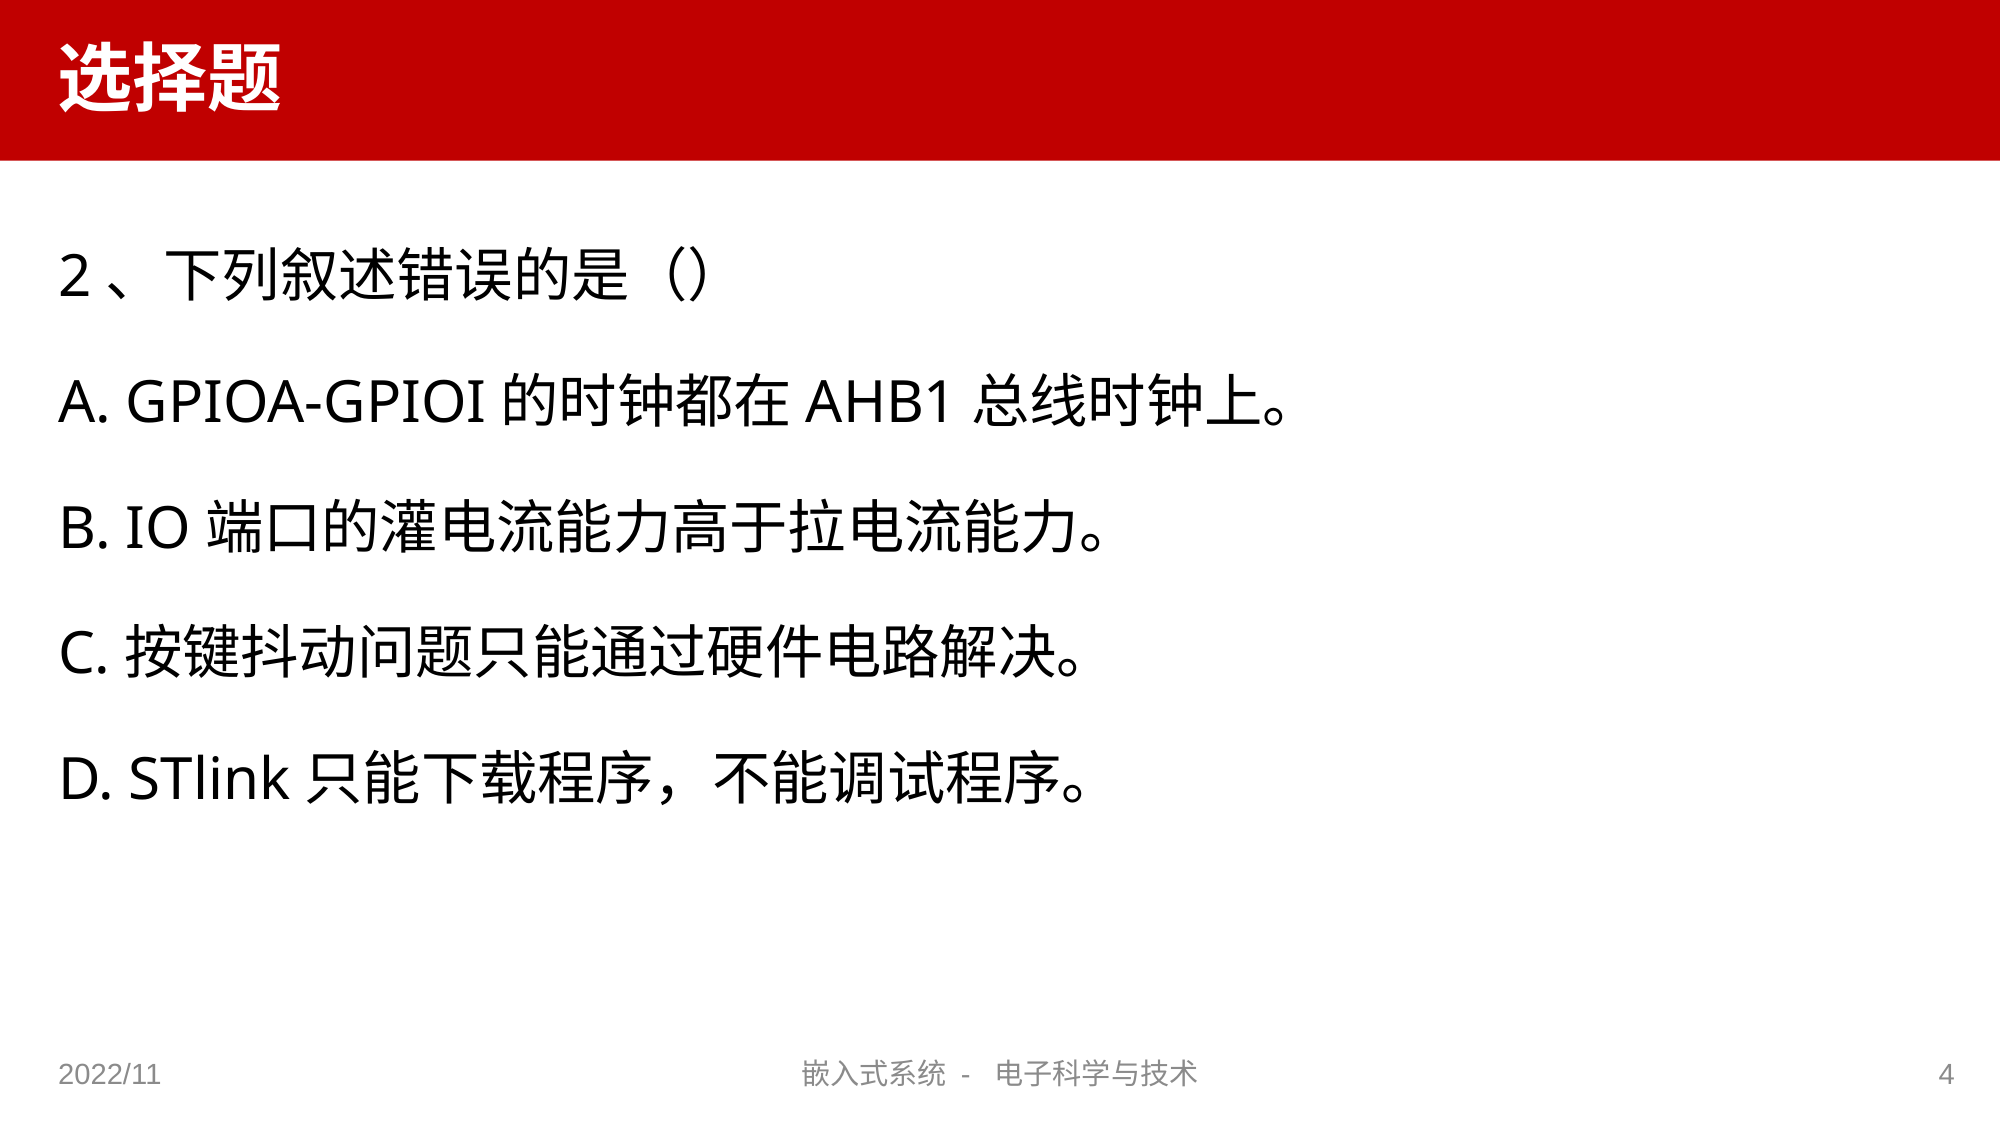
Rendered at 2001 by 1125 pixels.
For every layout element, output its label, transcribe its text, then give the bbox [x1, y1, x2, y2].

footer 嵌入式系统 - 电子科学与技术 [662, 1042, 1338, 1103]
slide_number 4 [1519, 1042, 1970, 1103]
slide_number 2022/11 [43, 1042, 494, 1103]
title 选择题 [42, 19, 1768, 144]
list 2、下列叙述错误的是（） A. GPIOA-GPIOI的时钟都在AHB1总线时钟上。 B. IO端口的灌电流能力高于拉电流能力。 C.按键抖动问题只能通过硬件电路解决。 D. STlink只能下载程序，不能调试程序。 [43, 196, 1970, 1024]
